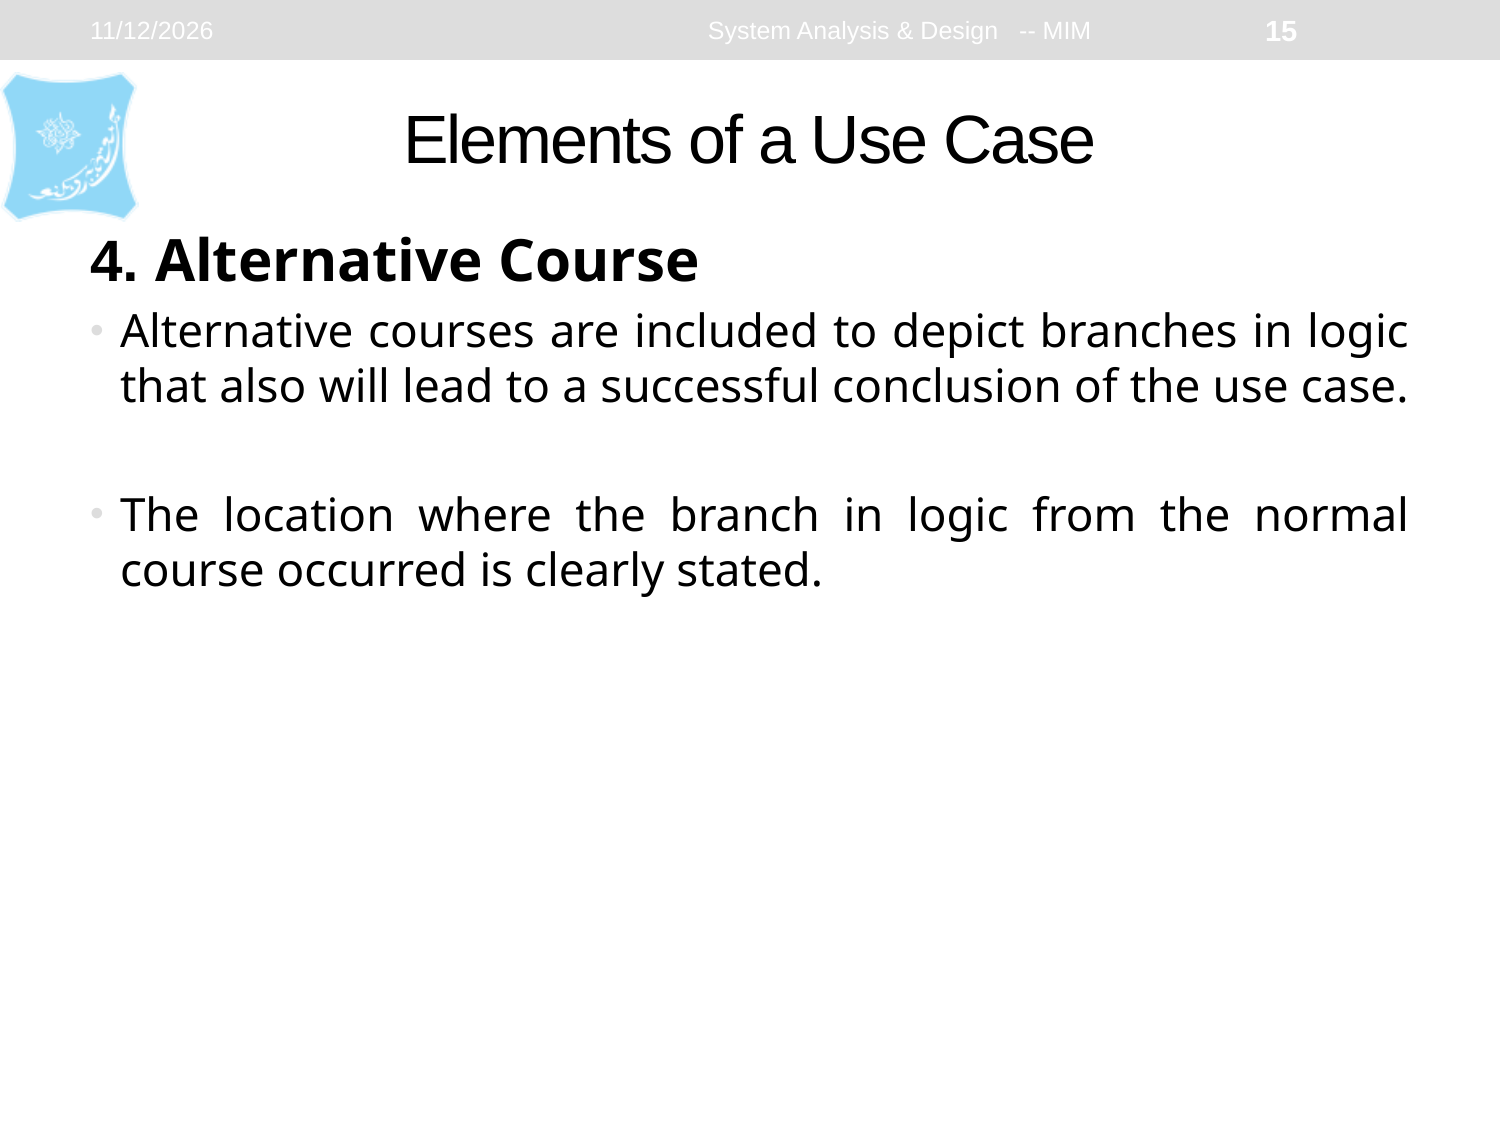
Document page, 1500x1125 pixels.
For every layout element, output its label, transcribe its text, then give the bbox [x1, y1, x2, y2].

slide_number 15 [1250, 3, 1425, 57]
list 4. Alternative Course Alternative courses are included to depict branches in logic that also will lead to a successful conclusion of the use case. The location where the branch in logic from the normal course occurred is clearly stated. [75, 215, 1425, 1093]
footer System Analysis & Design -- MIM [562, 3, 1238, 57]
title Elements of a Use Case [75, 87, 1425, 186]
picture [0, 72, 139, 222]
slide_number 20-Mar-24 [75, 3, 550, 57]
